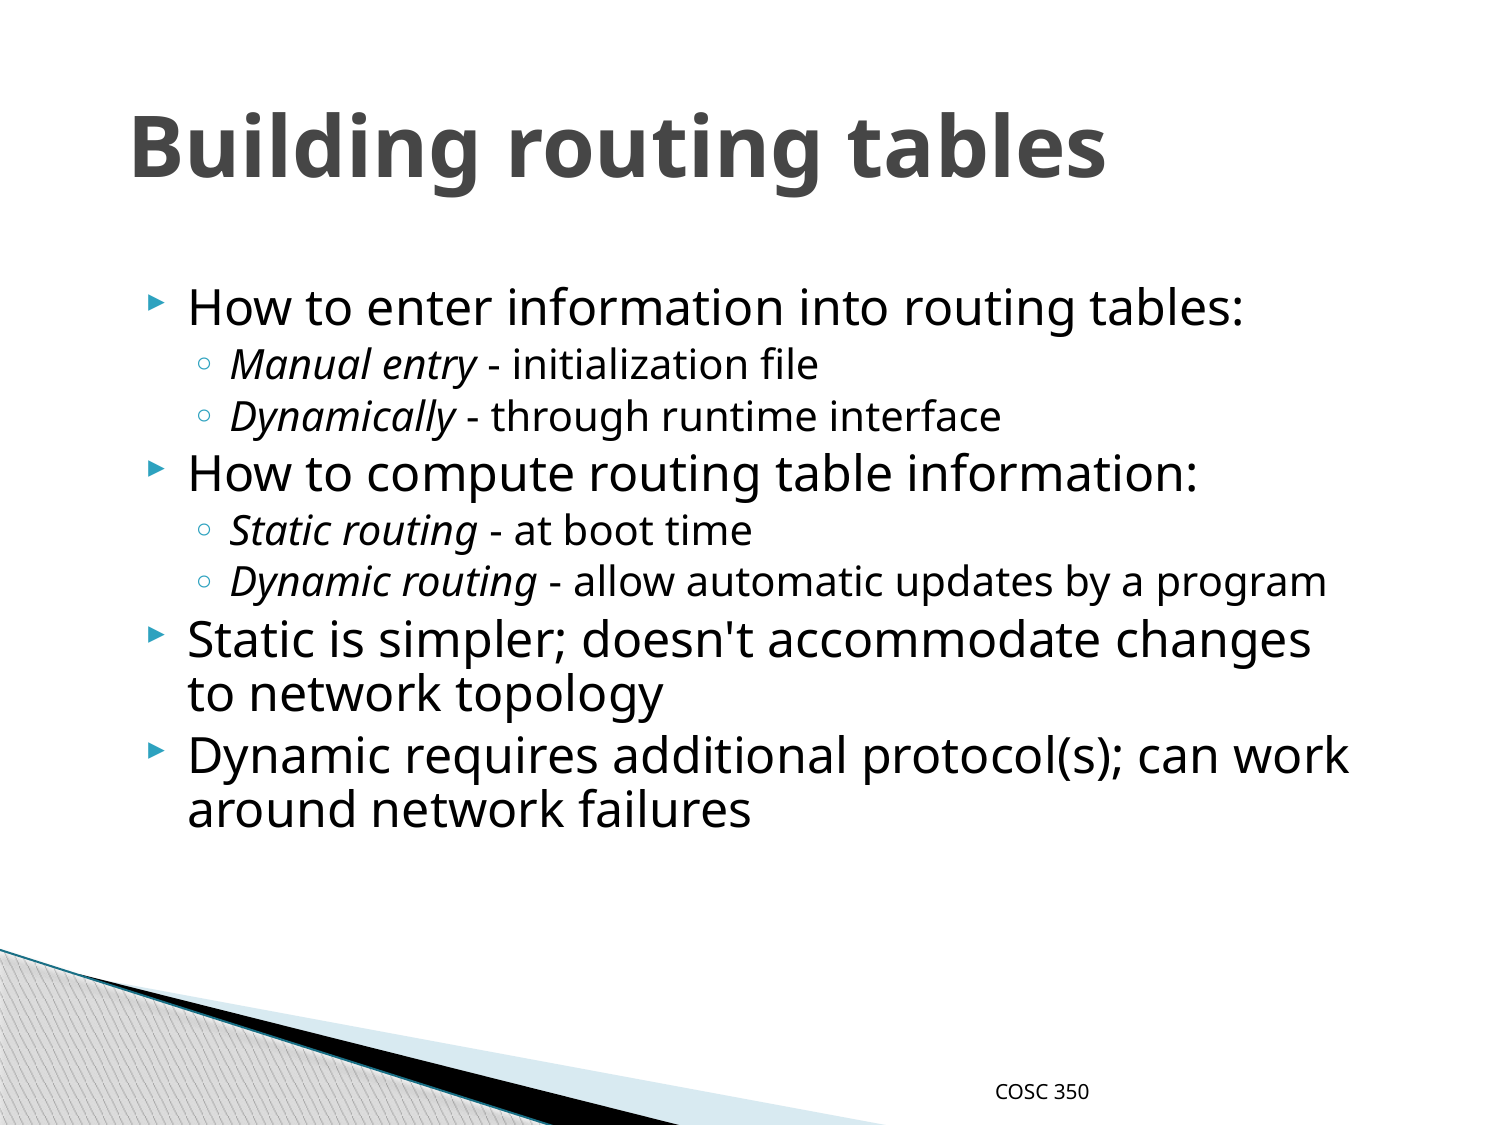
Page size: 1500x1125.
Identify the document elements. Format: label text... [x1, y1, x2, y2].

list How to enter information into routing tables: Manual entry - initialization file Dynamically - through runtime interface How to compute routing table information: Static routing - at boot time Dynamic routing - allow automatic updates by a program Static is simpler; doesn't accommodate changes to network topology Dynamic requires additional protocol(s); can work around network failures [112, 275, 1388, 950]
title Building routing tables [112, 50, 1388, 238]
footer COSC 350 [718, 1051, 1105, 1112]
